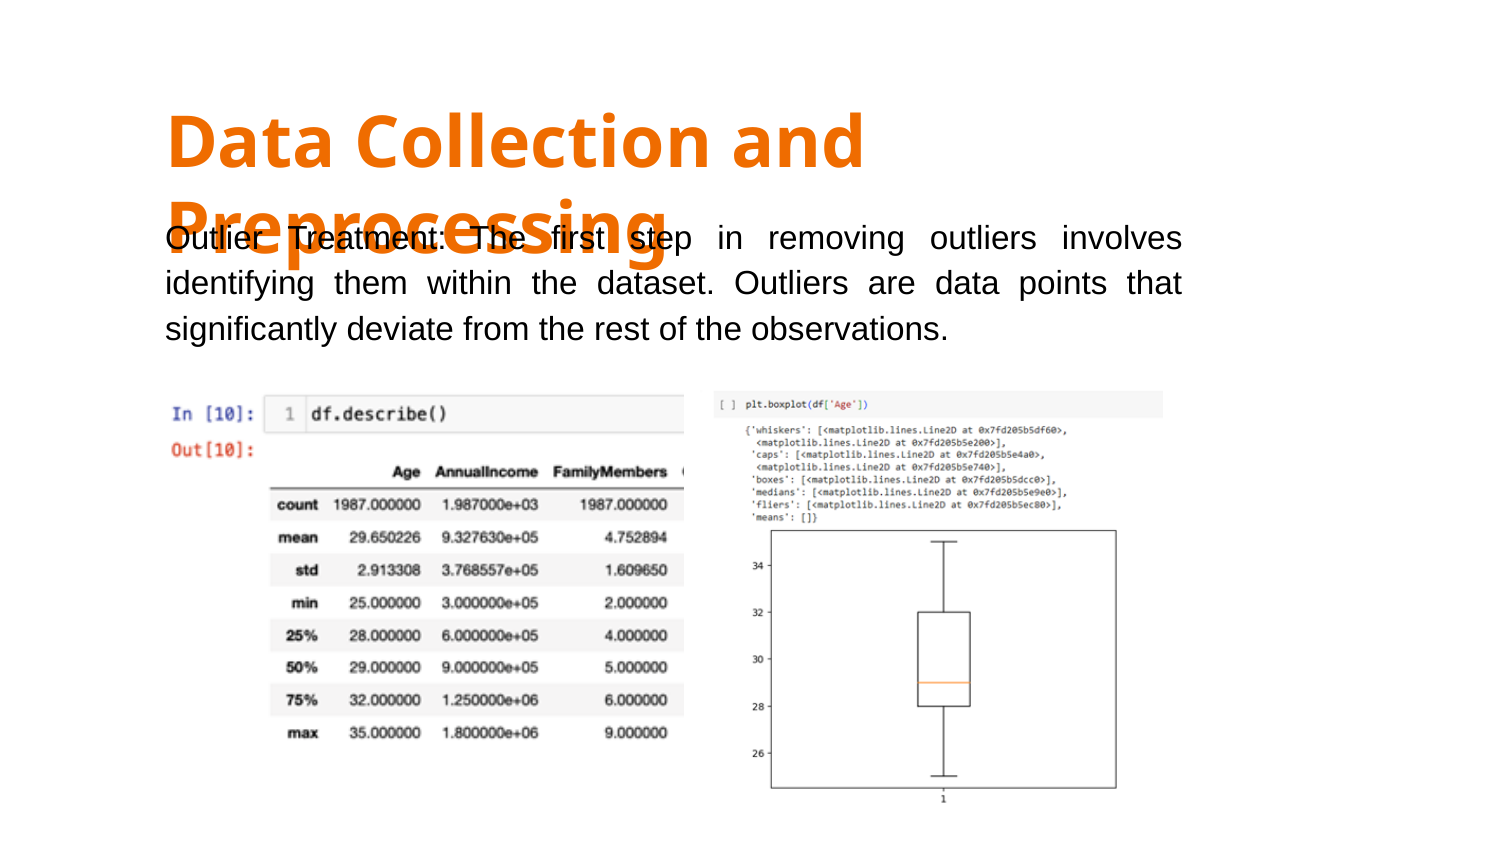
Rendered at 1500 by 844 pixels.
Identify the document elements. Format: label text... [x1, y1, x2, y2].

title Data Collection and Preprocessing [150, 80, 1179, 194]
picture [164, 390, 685, 782]
text_box Outlier Treatment: The first step in removing outliers involves identifying them within the dataset. Outliers are data points that significantly deviate from the rest of the observations. [149, 194, 1199, 573]
picture [693, 390, 1164, 826]
